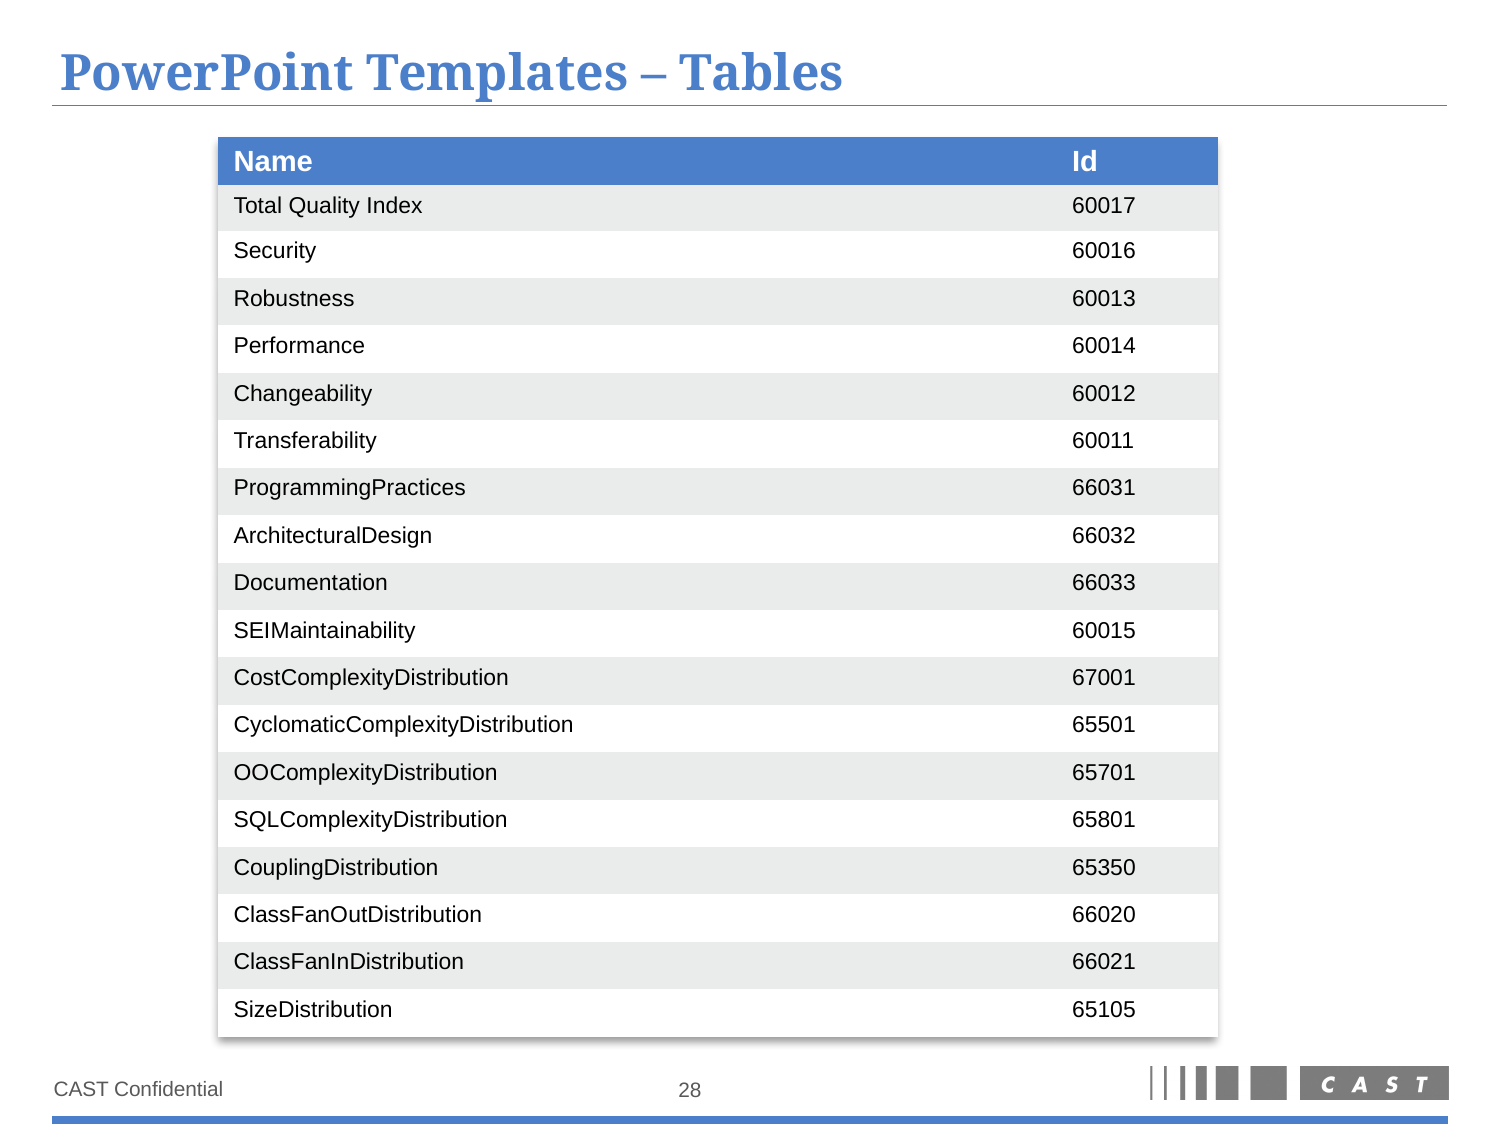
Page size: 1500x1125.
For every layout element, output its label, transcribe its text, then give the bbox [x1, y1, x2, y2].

table_cell 66033 [1057, 563, 1218, 610]
table_cell 60014 [1057, 325, 1218, 373]
table_cell ProgrammingPractices [218, 468, 1057, 515]
table_cell CyclomaticComplexityDistribution [218, 705, 1057, 752]
table_cell SEIMaintainability [218, 610, 1057, 657]
table_cell Robustness [218, 278, 1057, 325]
table_cell 67001 [1057, 657, 1218, 705]
table_cell ClassFanOutDistribution [218, 894, 1057, 942]
table_cell SQLComplexityDistribution [218, 800, 1057, 847]
table_cell 66021 [1057, 942, 1218, 989]
table_cell 65350 [1057, 847, 1218, 894]
slide_number 28 [648, 1068, 732, 1107]
table_cell 65701 [1057, 752, 1218, 800]
table_cell OOComplexityDistribution [218, 752, 1057, 800]
table_cell 60017 [1057, 185, 1218, 231]
title PowerPoint Templates – Tables [52, 38, 1448, 102]
table_cell 65105 [1057, 989, 1218, 1037]
table_header Name [218, 137, 1057, 185]
table_cell Changeability [218, 373, 1057, 420]
table_cell Performance [218, 325, 1057, 373]
table_cell Security [218, 231, 1057, 278]
table_cell 60012 [1057, 373, 1218, 420]
table_cell 65501 [1057, 705, 1218, 752]
picture [1149, 1066, 1450, 1100]
table_cell ArchitecturalDesign [218, 515, 1057, 563]
table_cell 60015 [1057, 610, 1218, 657]
table_cell ClassFanInDistribution [218, 942, 1057, 989]
table_cell Documentation [218, 563, 1057, 610]
table_cell CouplingDistribution [218, 847, 1057, 894]
table_cell 60013 [1057, 278, 1218, 325]
table_cell 60016 [1057, 231, 1218, 278]
table_cell 65801 [1057, 800, 1218, 847]
table_cell 60011 [1057, 420, 1218, 468]
table_header Id [1057, 137, 1218, 185]
table_cell Total Quality Index [218, 185, 1057, 231]
table_cell 66032 [1057, 515, 1218, 563]
table_cell 66020 [1057, 894, 1218, 942]
table_cell 66031 [1057, 468, 1218, 515]
table_cell CostComplexityDistribution [218, 657, 1057, 705]
table_cell Transferability [218, 420, 1057, 468]
table_cell SizeDistribution [218, 989, 1057, 1037]
